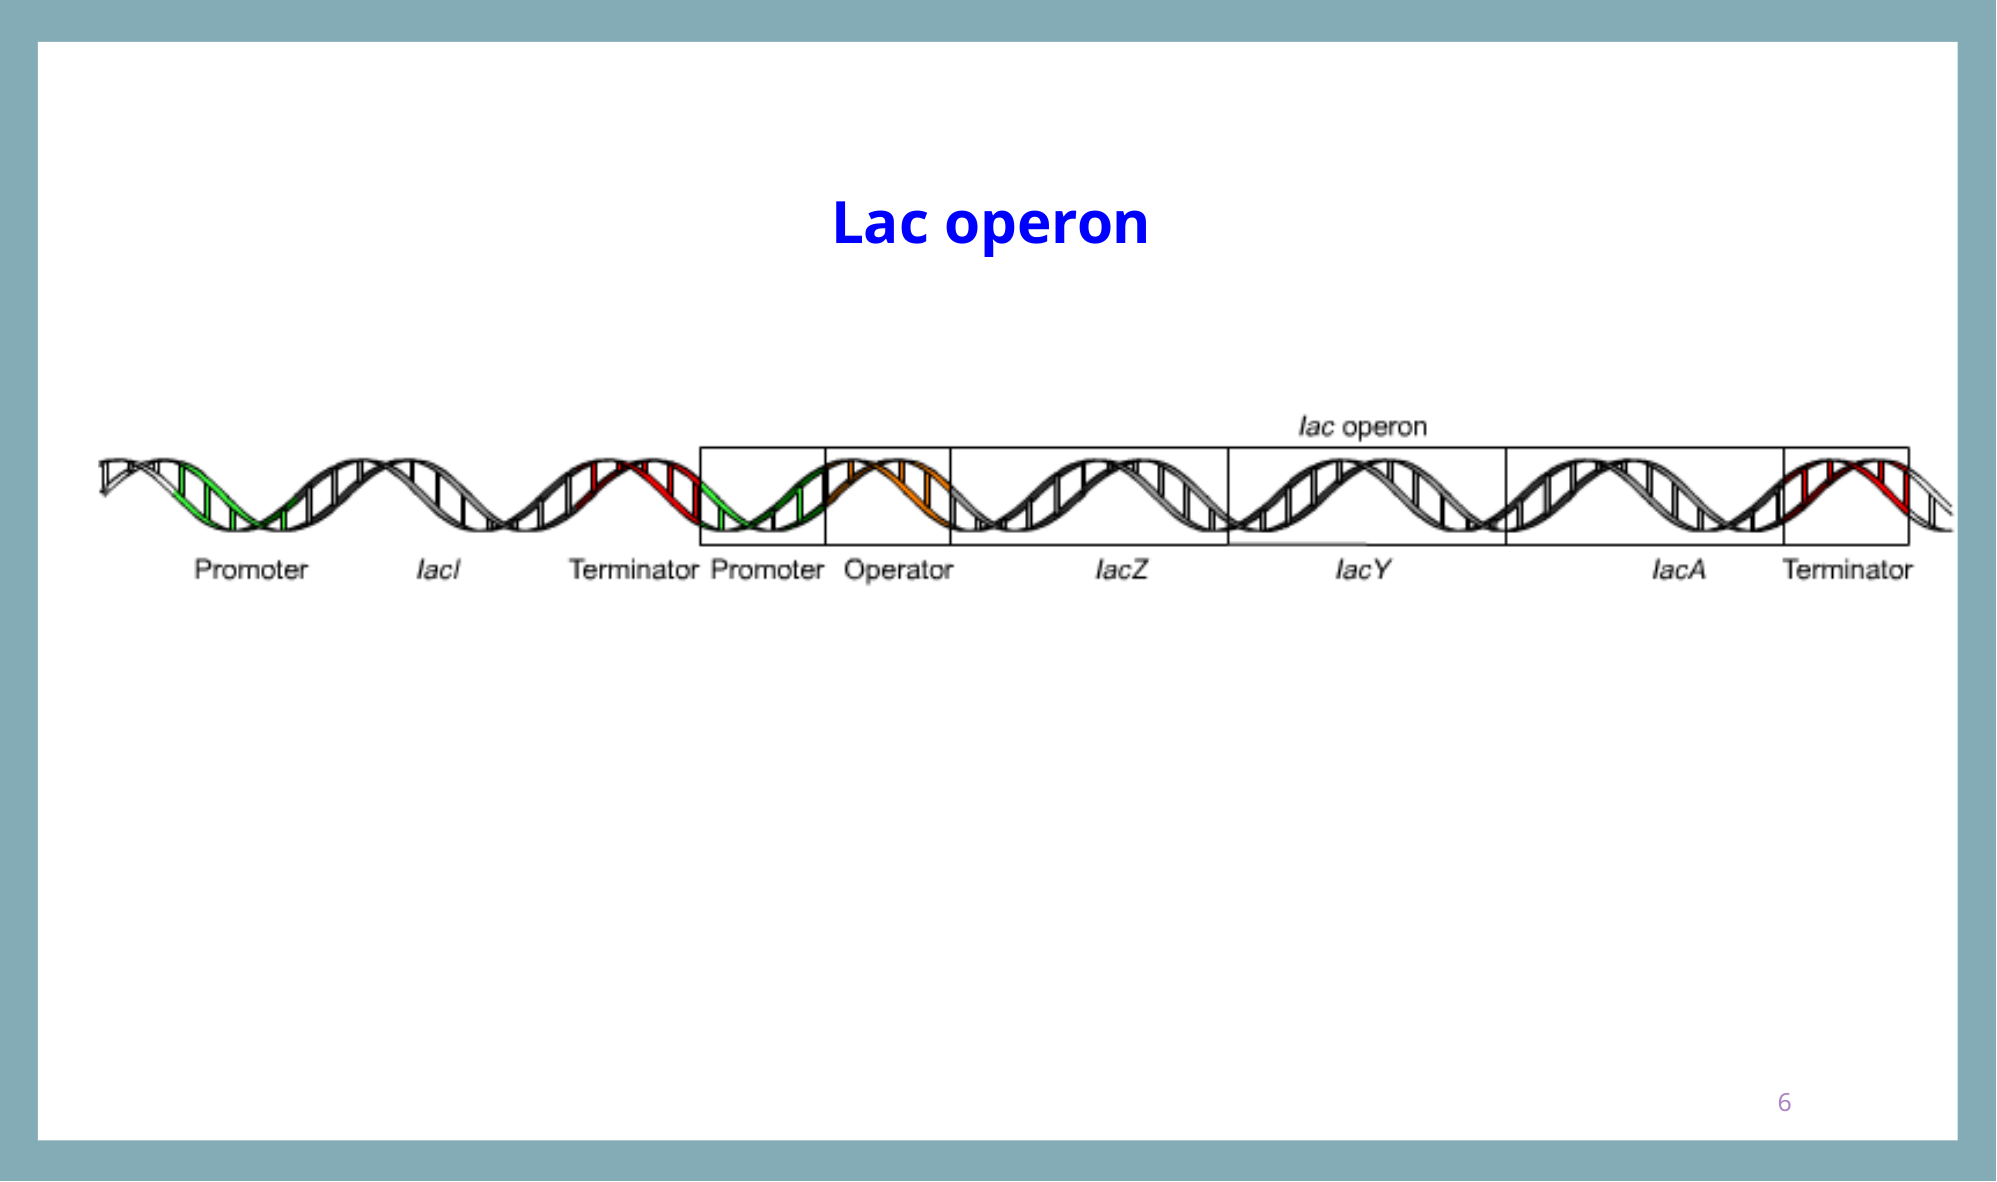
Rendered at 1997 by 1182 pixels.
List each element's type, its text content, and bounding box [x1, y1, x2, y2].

text_box Lac operon [816, 178, 1167, 263]
slide_number 6 [1527, 1072, 1807, 1135]
picture [97, 402, 1958, 591]
